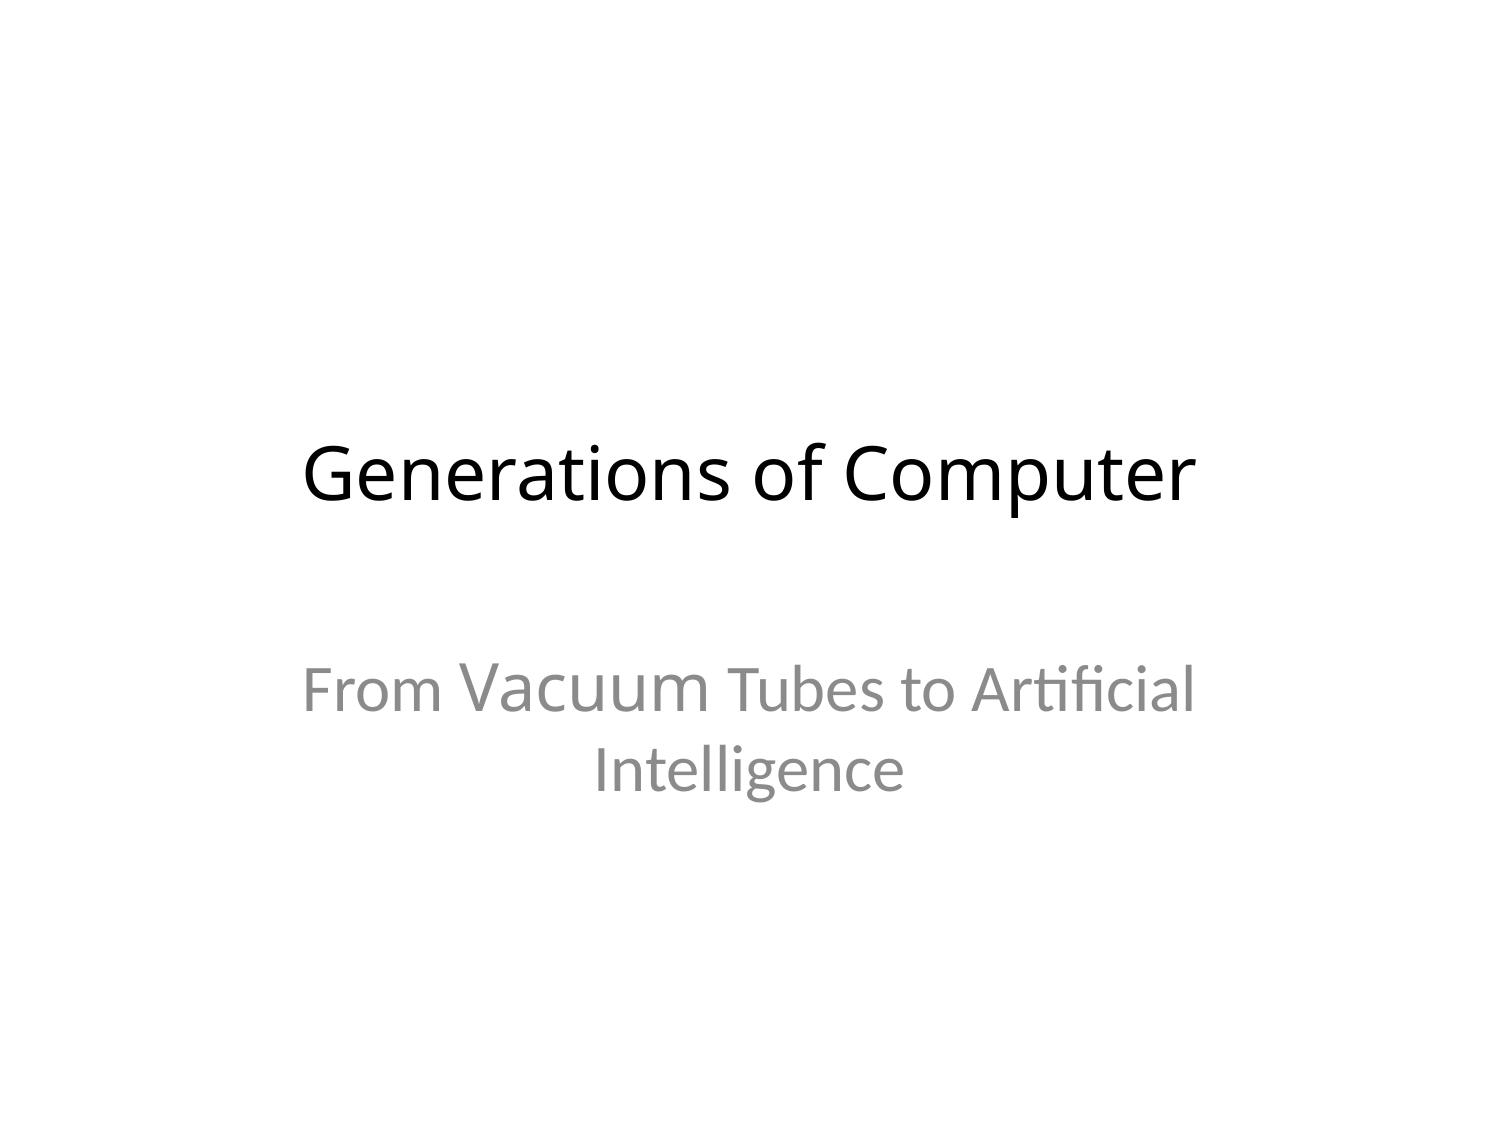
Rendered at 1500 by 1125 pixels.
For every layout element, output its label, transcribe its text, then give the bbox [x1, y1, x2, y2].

title Generations of Computer [112, 349, 1388, 591]
subtitle From Vacuum Tubes to Artificial Intelligence [225, 637, 1275, 925]
